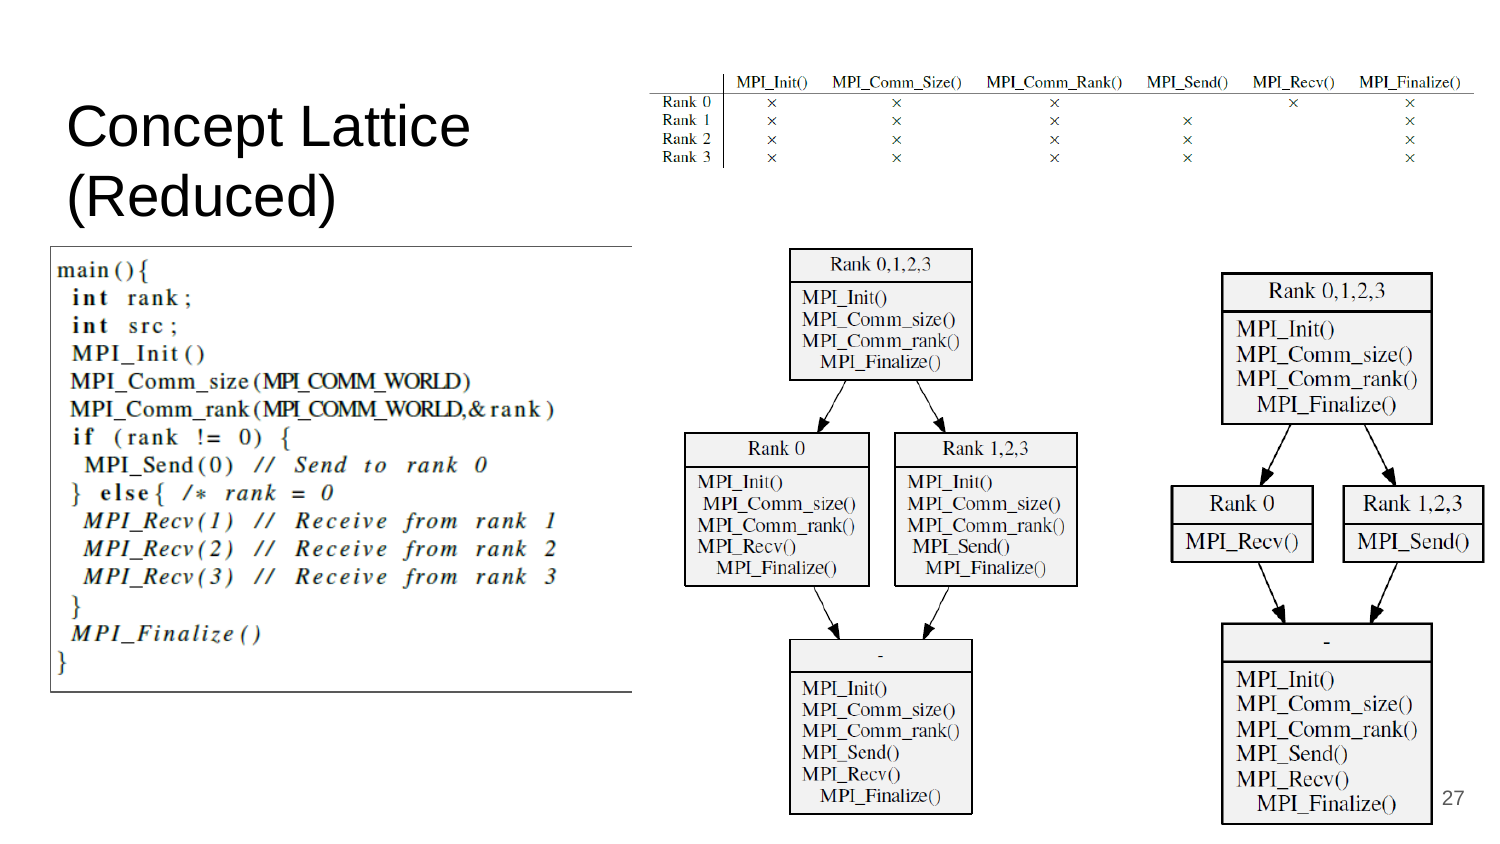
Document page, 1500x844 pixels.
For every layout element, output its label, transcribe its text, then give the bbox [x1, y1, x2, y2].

picture [641, 48, 1492, 201]
picture [50, 232, 1131, 828]
list [51, 189, 1449, 750]
picture [1147, 255, 1500, 844]
title Concept Lattice (Reduced) [51, 72, 635, 167]
